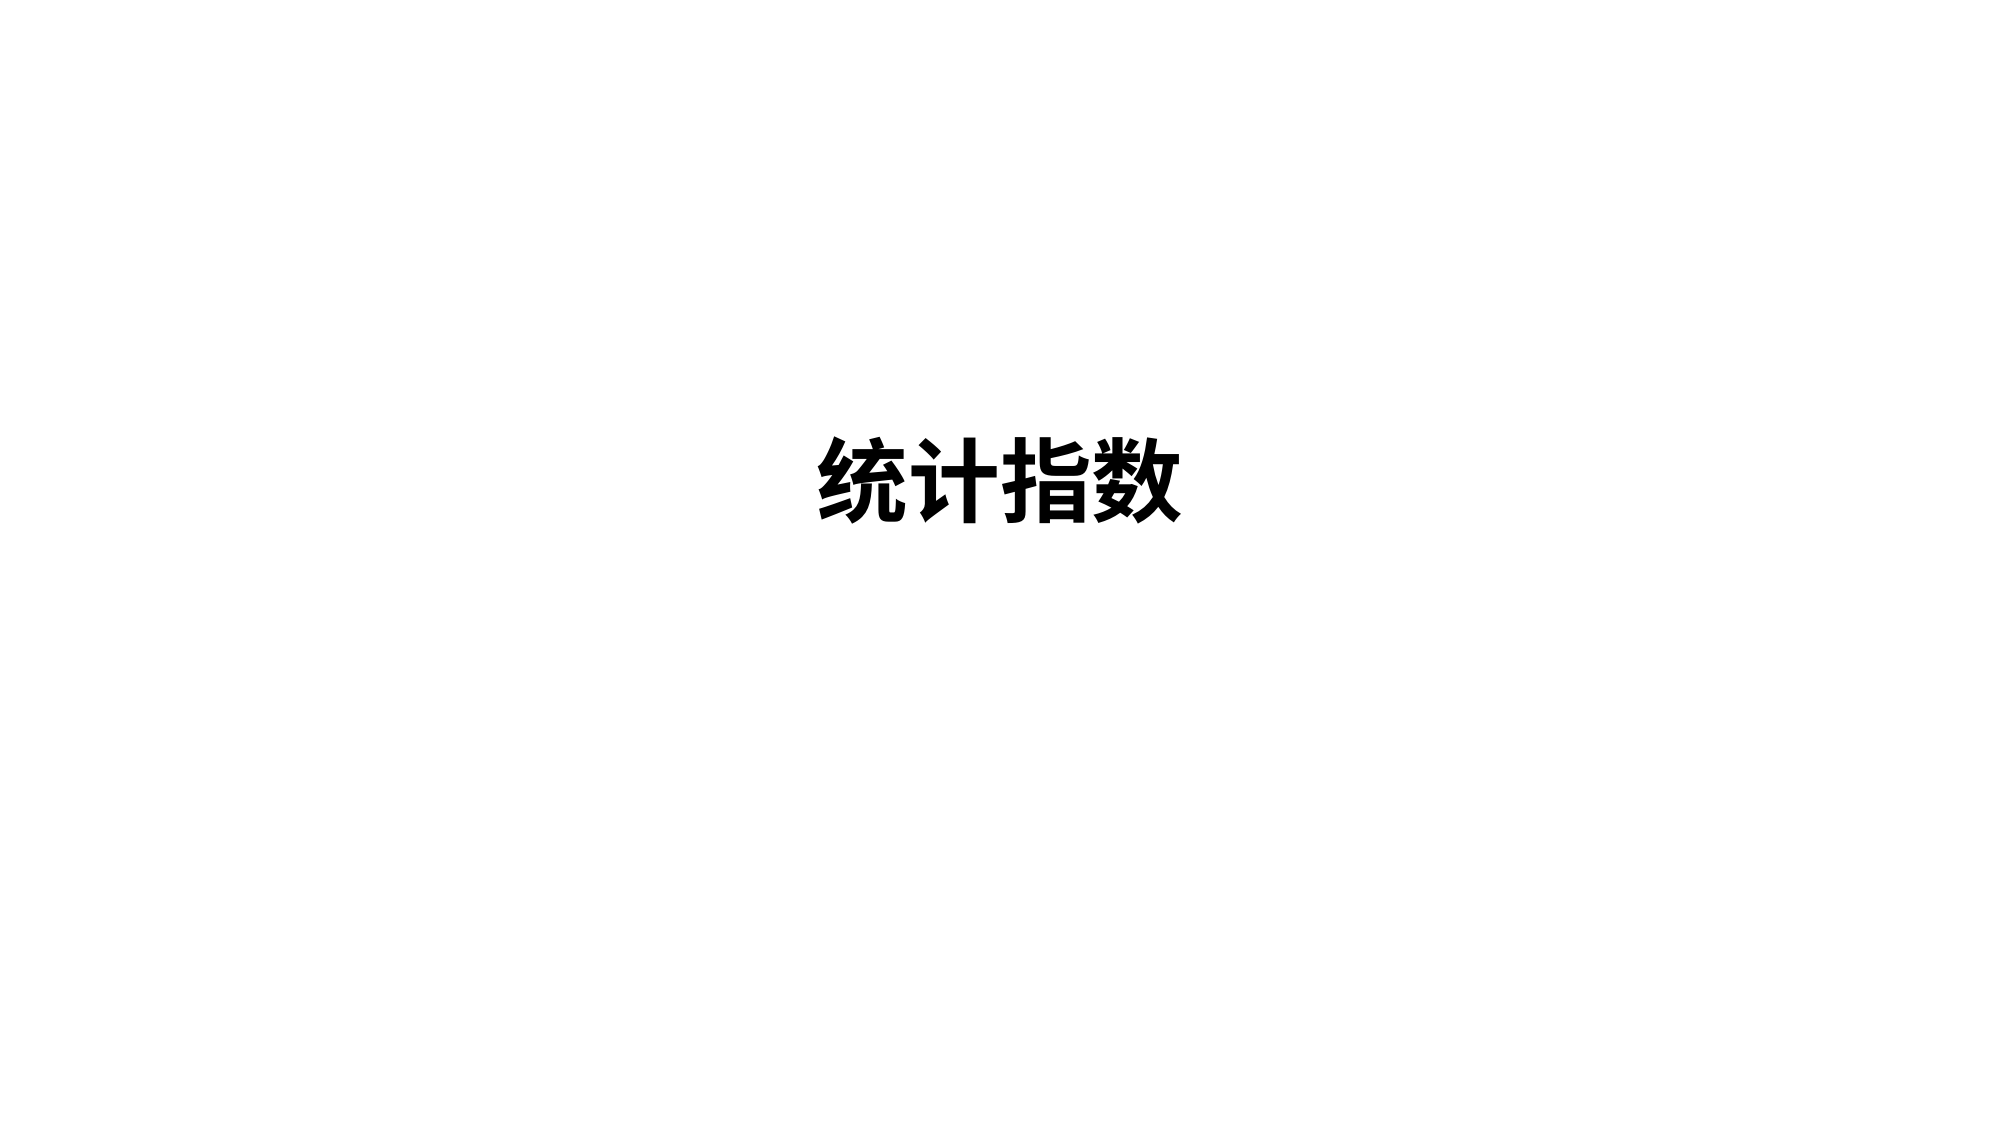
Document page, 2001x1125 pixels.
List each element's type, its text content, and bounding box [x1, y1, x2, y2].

text_box 统计指数 [0, 415, 1969, 541]
